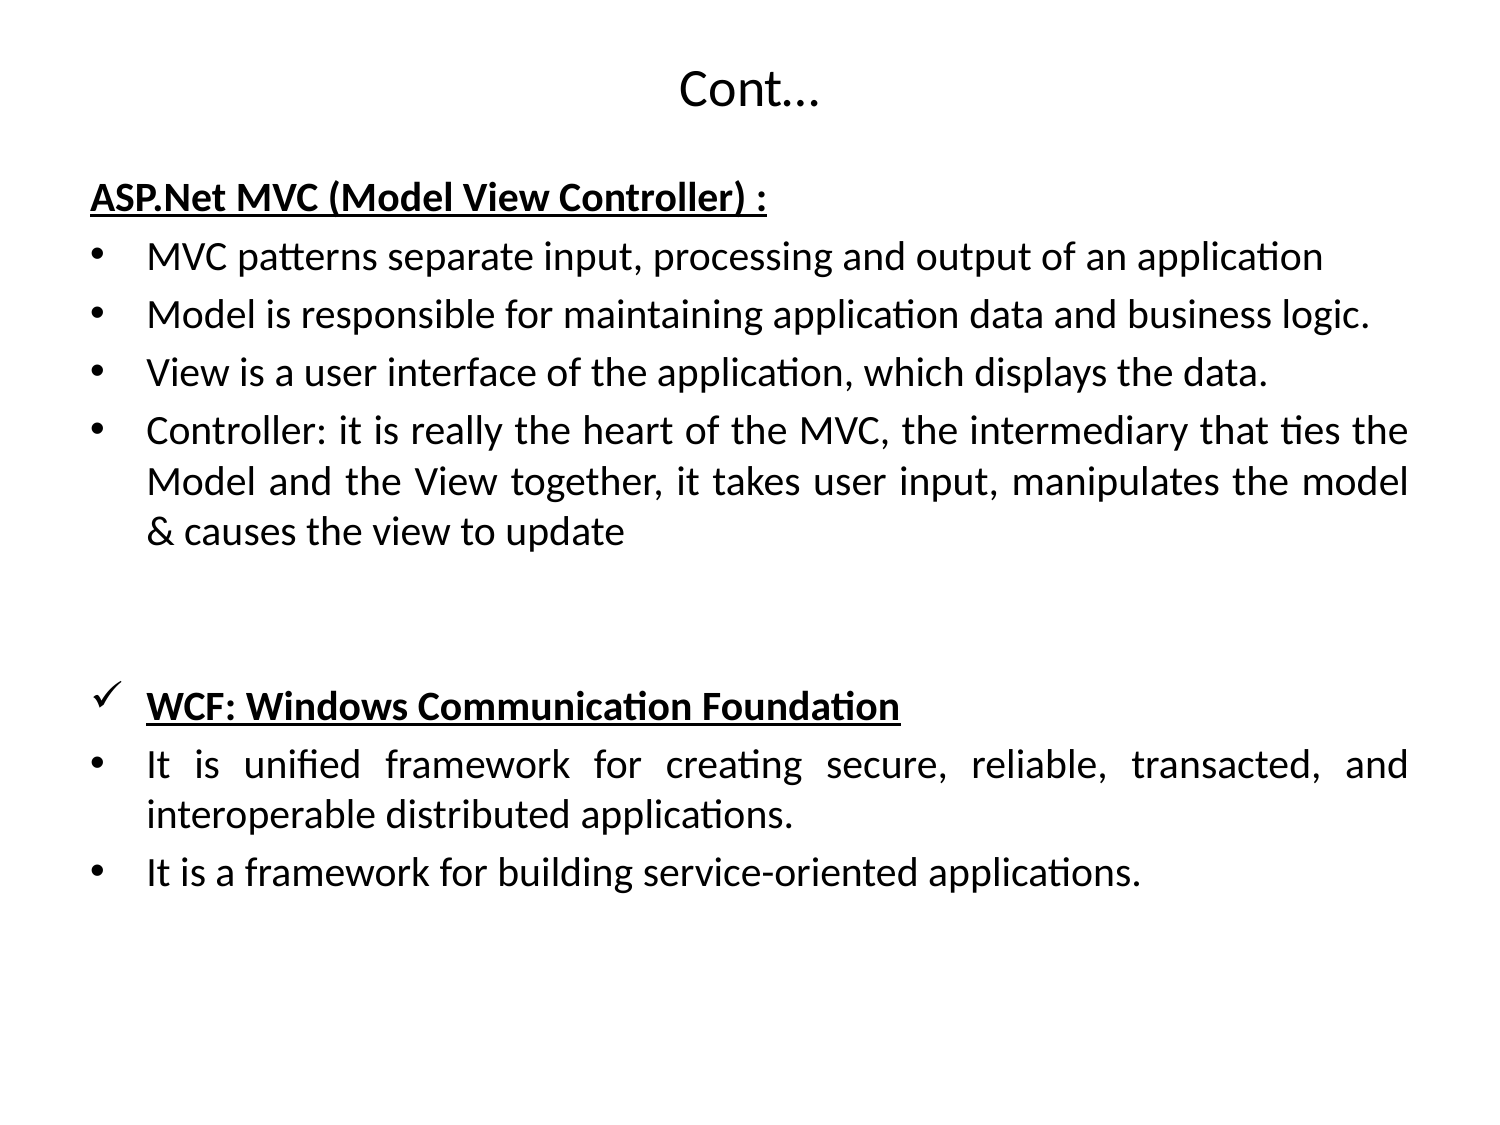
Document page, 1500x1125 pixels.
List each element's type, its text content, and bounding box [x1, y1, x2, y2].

title Cont… [74, 44, 1426, 126]
list ASP.Net MVC (Model View Controller) : MVC patterns separate input, processing and output of an application Model is responsible for maintaining application data and business logic. View is a user interface of the application, which displays the data. Controller: it is really the heart of the MVC, the intermediary that ties the Model and the View together, it takes user input, manipulates the model & causes the view to update WCF: Windows Communication Foundation It is unified framework for creating secure, reliable, transacted, and interoperable distributed applications. It is a framework for building service-oriented applications. [74, 162, 1426, 1125]
